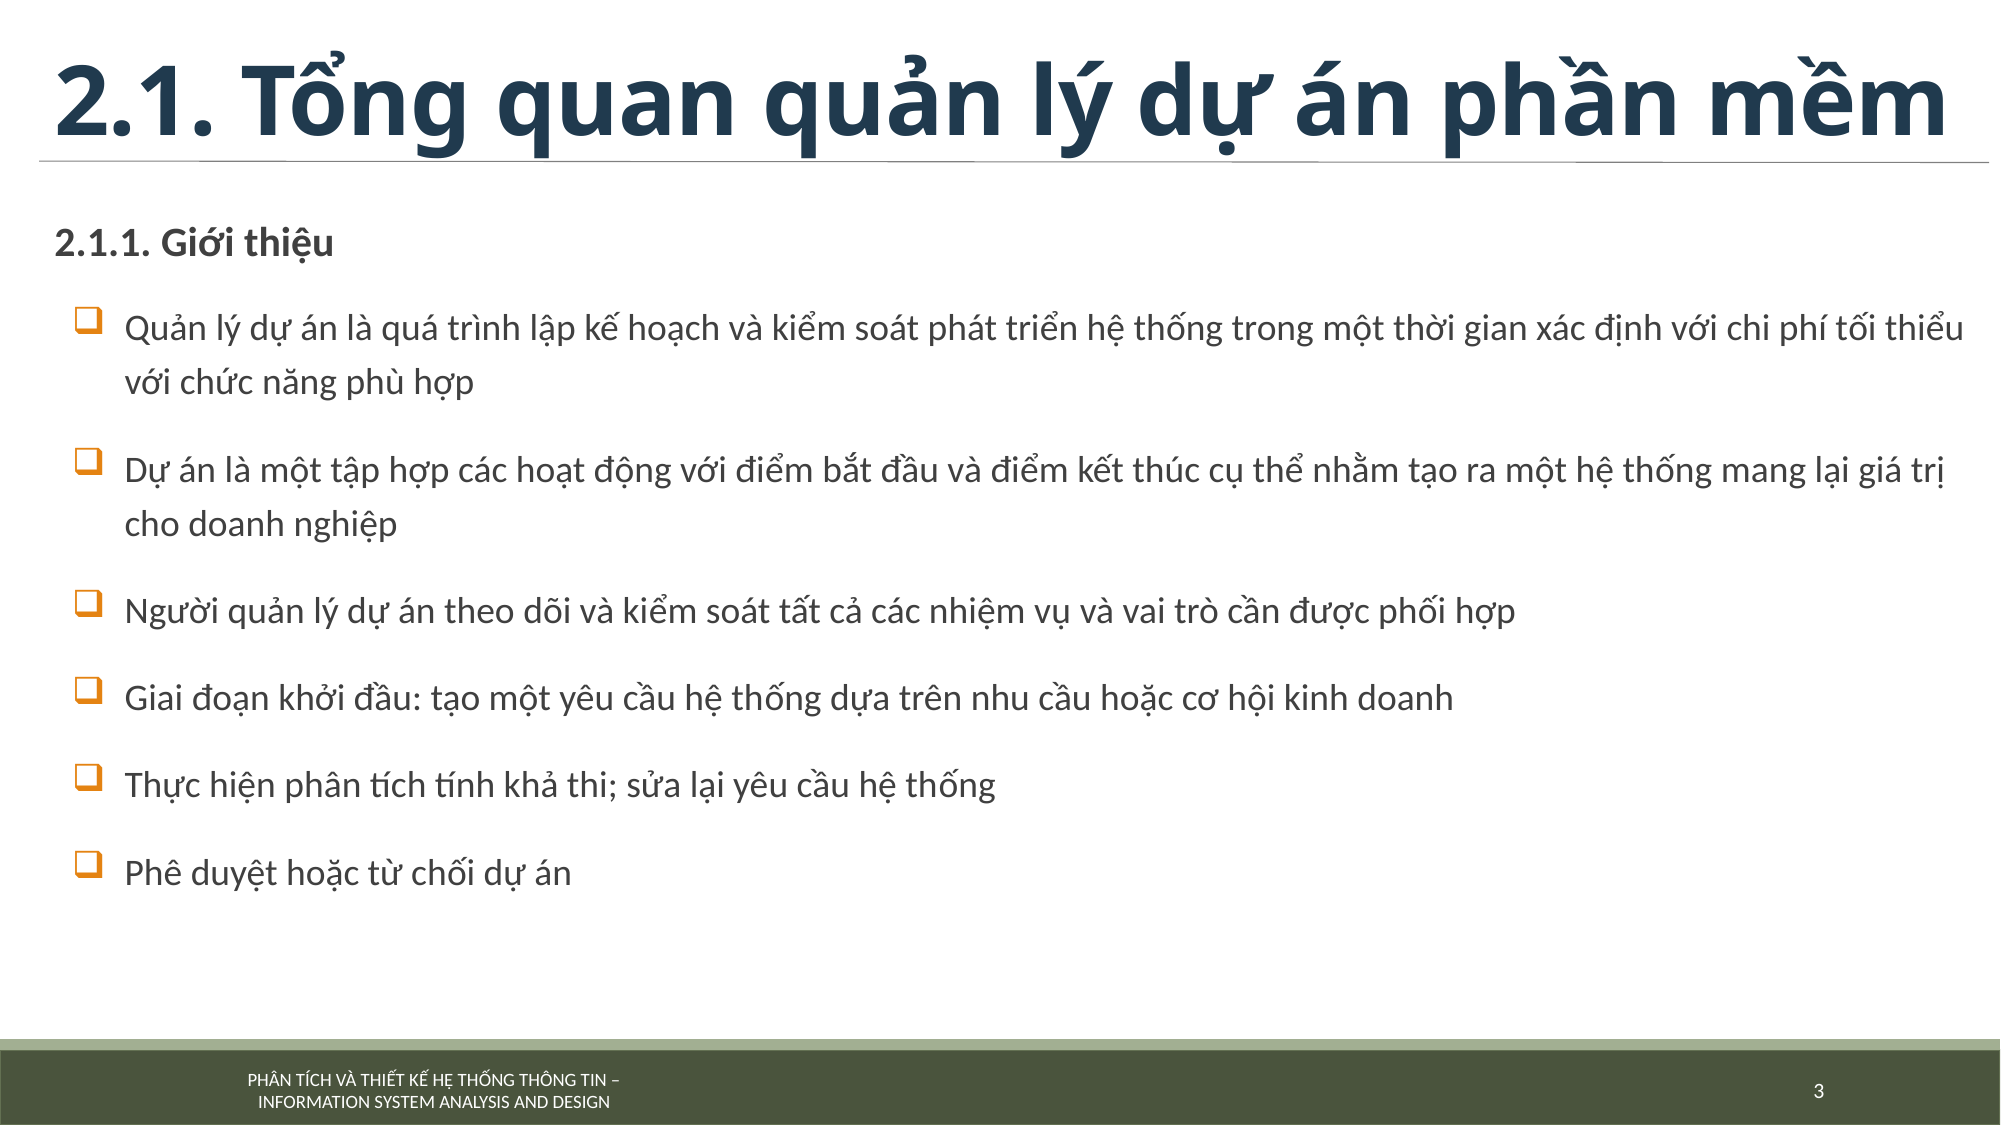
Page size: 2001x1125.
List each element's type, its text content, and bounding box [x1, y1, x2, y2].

list 2.1.1. Giới thiệu Quản lý dự án là quá trình lập kế hoạch và kiểm soát phát triển hệ thống trong một thời gian xác định với chi phí tối thiểu với chức năng phù hợp Dự án là một tập hợp các hoạt động với điểm bắt đầu và điểm kết thúc cụ thể nhằm tạo ra một hệ thống mang lại giá trị cho doanh nghiệp Người quản lý dự án theo dõi và kiểm soát tất cả các nhiệm vụ và vai trò cần được phối hợp Giai đoạn khởi đầu: tạo một yêu cầu hệ thống dựa trên nhu cầu hoặc cơ hội kinh doanh Thực hiện phân tích tính khả thi; sửa lại yêu cầu hệ thống Phê duyệt hoặc từ chối dự án [39, 197, 1990, 1028]
slide_number 3 [1624, 1059, 1840, 1120]
title 2.1. Tổng quan quản lý dự án phần mềm [39, 47, 1990, 163]
